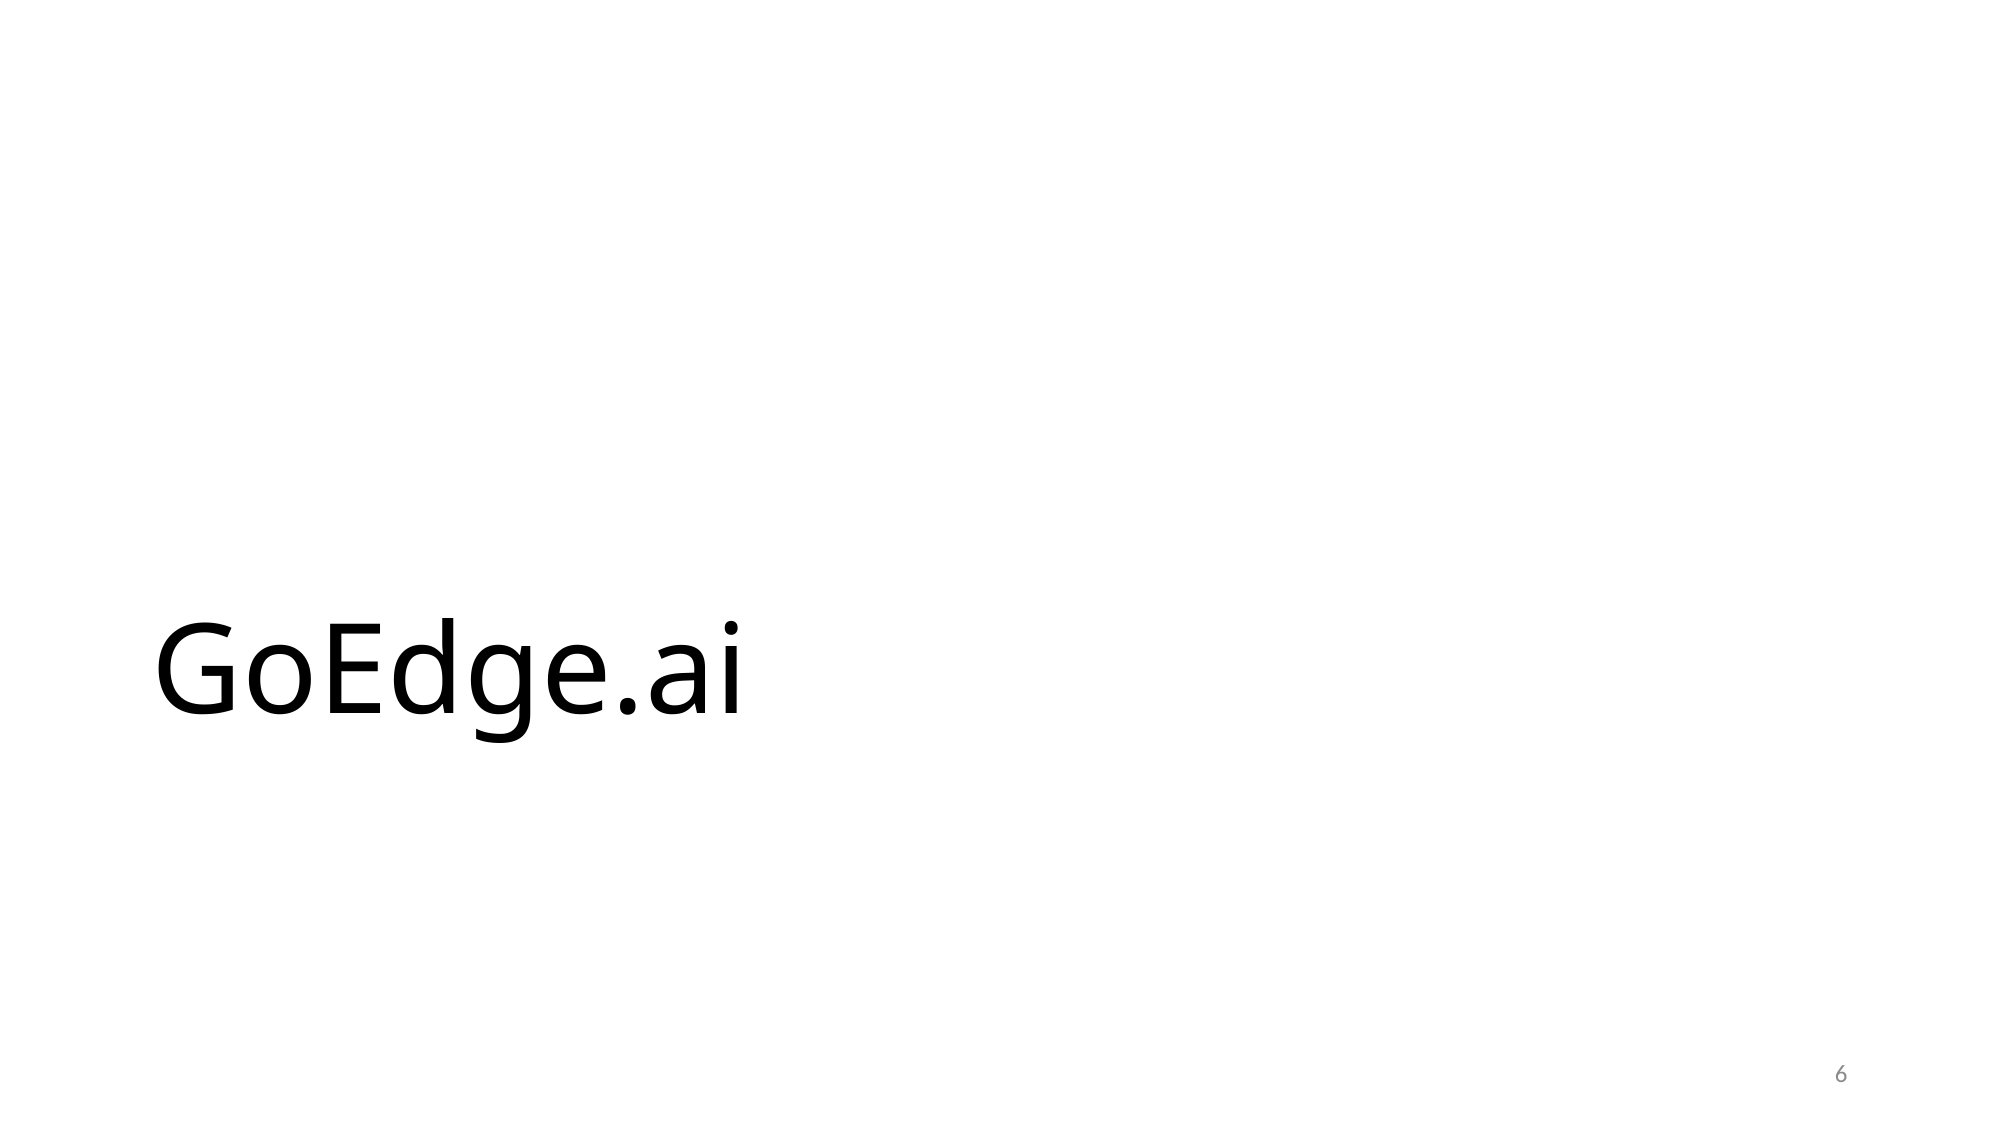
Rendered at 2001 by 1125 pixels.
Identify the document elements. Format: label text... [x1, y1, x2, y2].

title GoEdge.ai [136, 280, 1862, 749]
slide_number 6 [1412, 1042, 1863, 1103]
